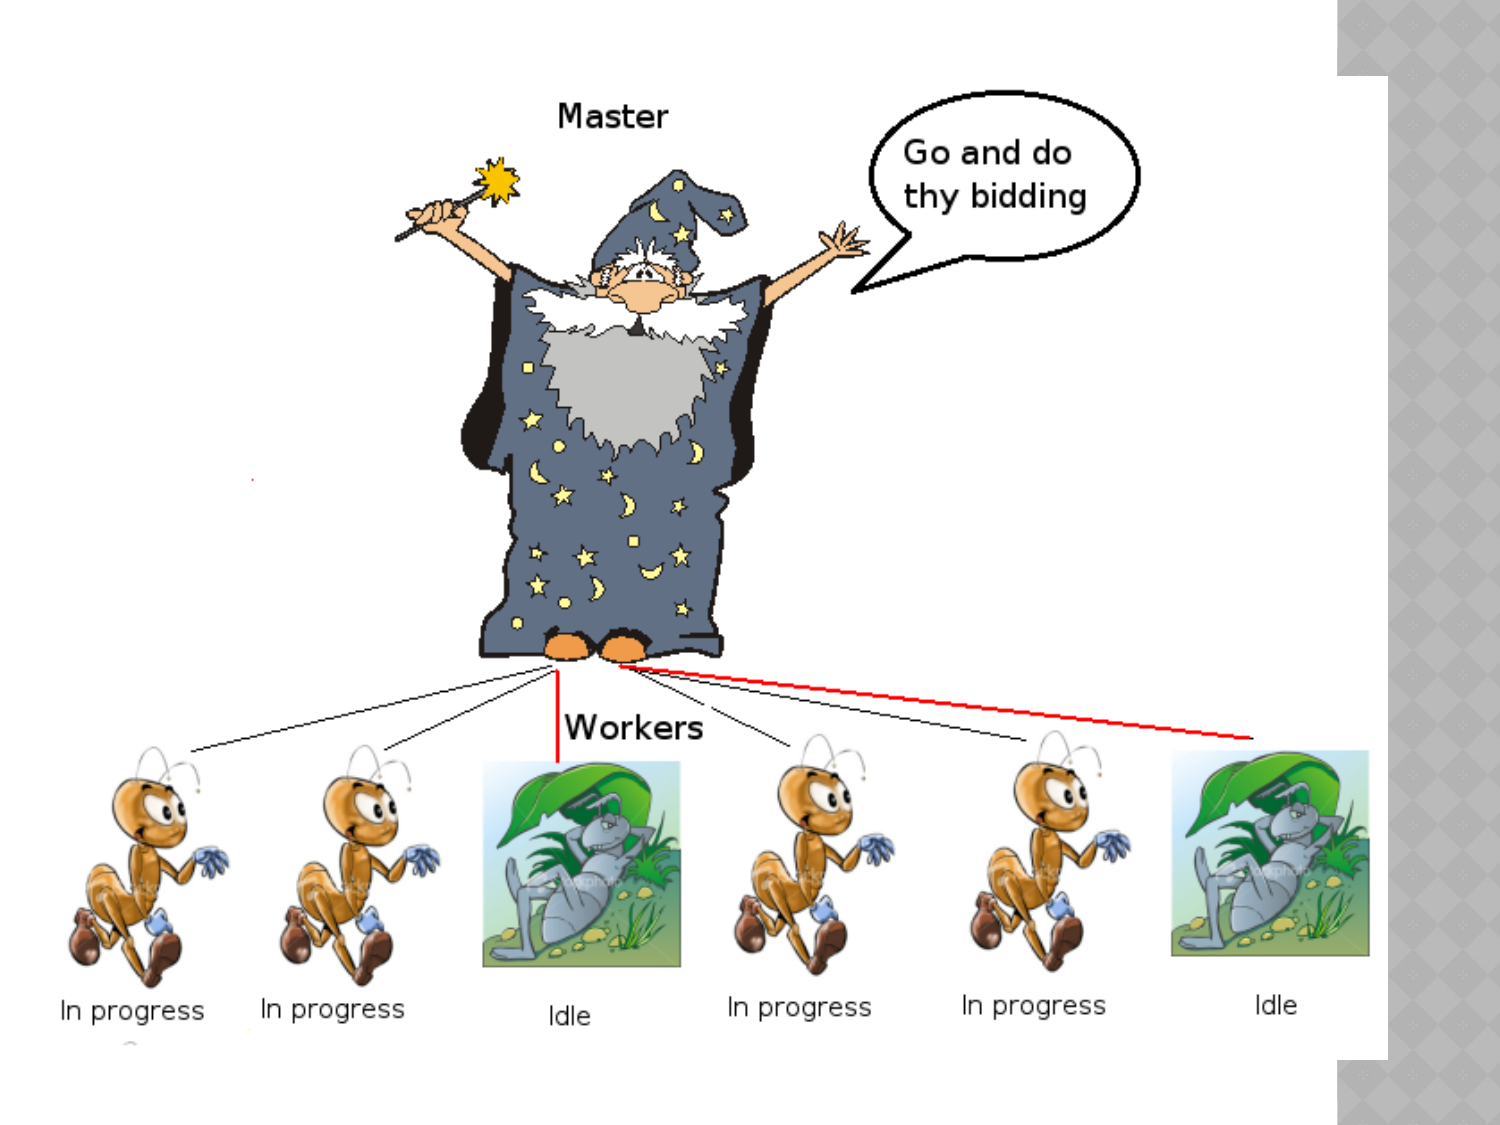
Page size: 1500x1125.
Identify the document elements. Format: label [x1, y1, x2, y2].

picture [49, 76, 1388, 1060]
